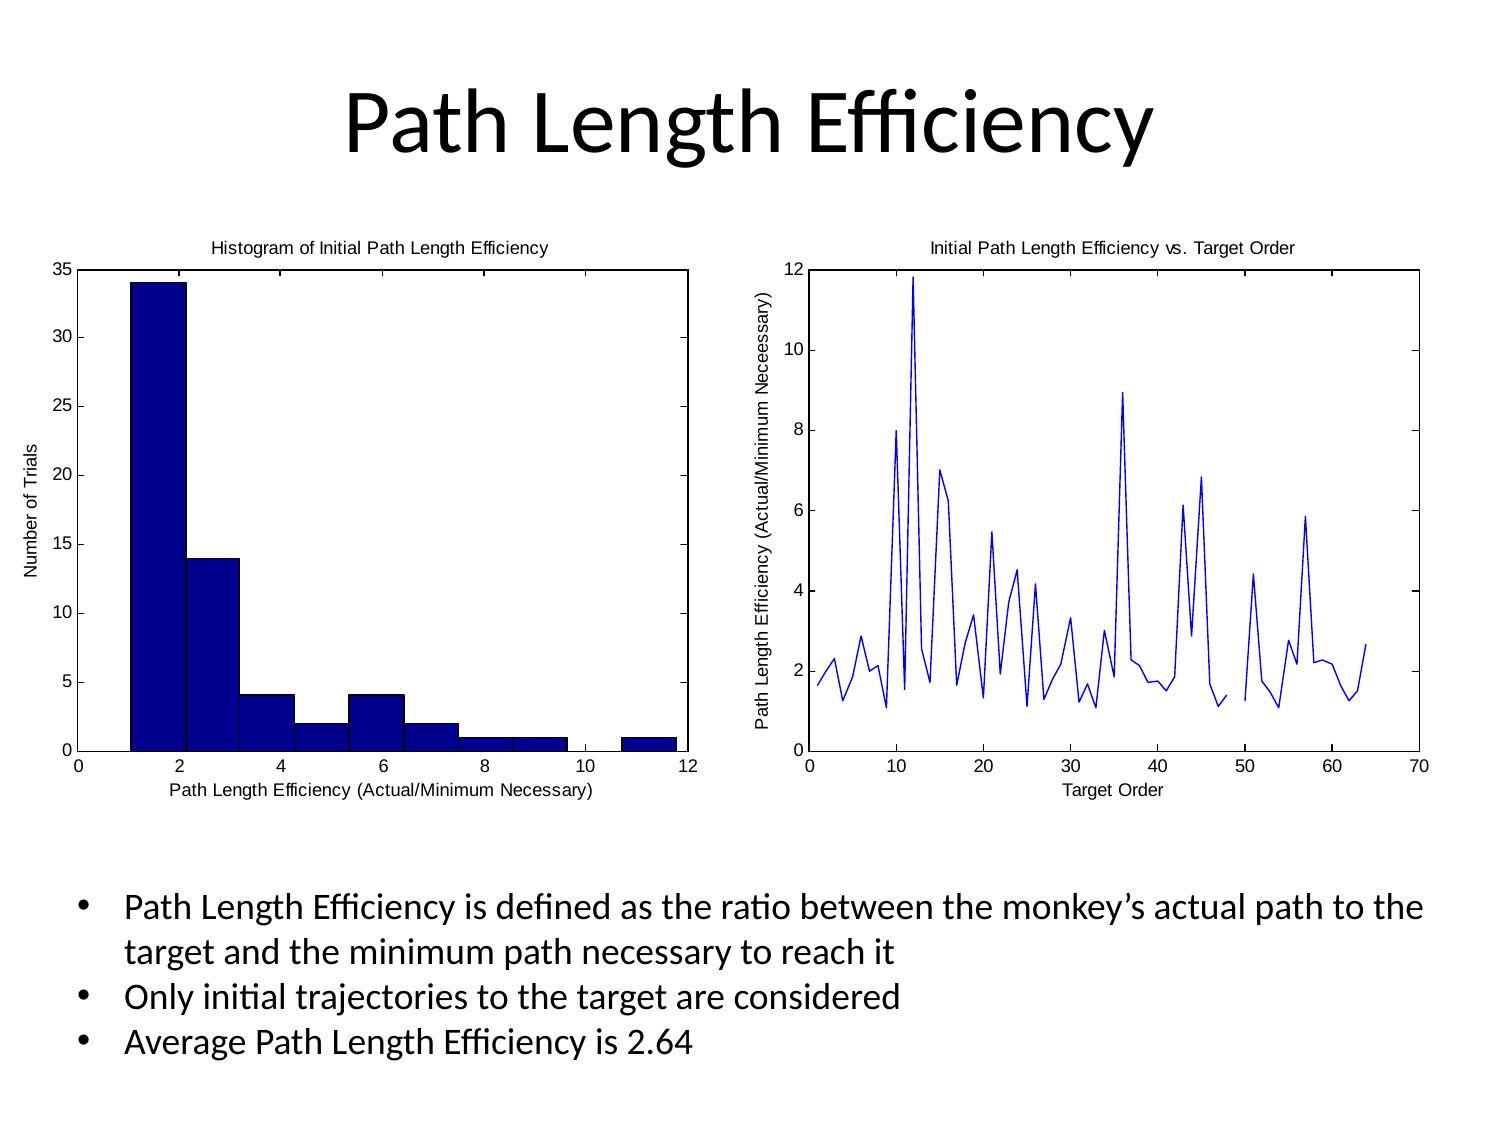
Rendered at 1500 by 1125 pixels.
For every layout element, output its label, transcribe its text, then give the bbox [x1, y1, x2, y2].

title Path Length Efficiency [75, 45, 1425, 188]
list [0, 224, 705, 817]
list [706, 224, 1495, 817]
text_box Path Length Efficiency is defined as the ratio between the monkey’s actual path to the target and the minimum path necessary to reach it Only initial trajectories to the target are considered Average Path Length Efficiency is 2.64 [62, 874, 1488, 1070]
